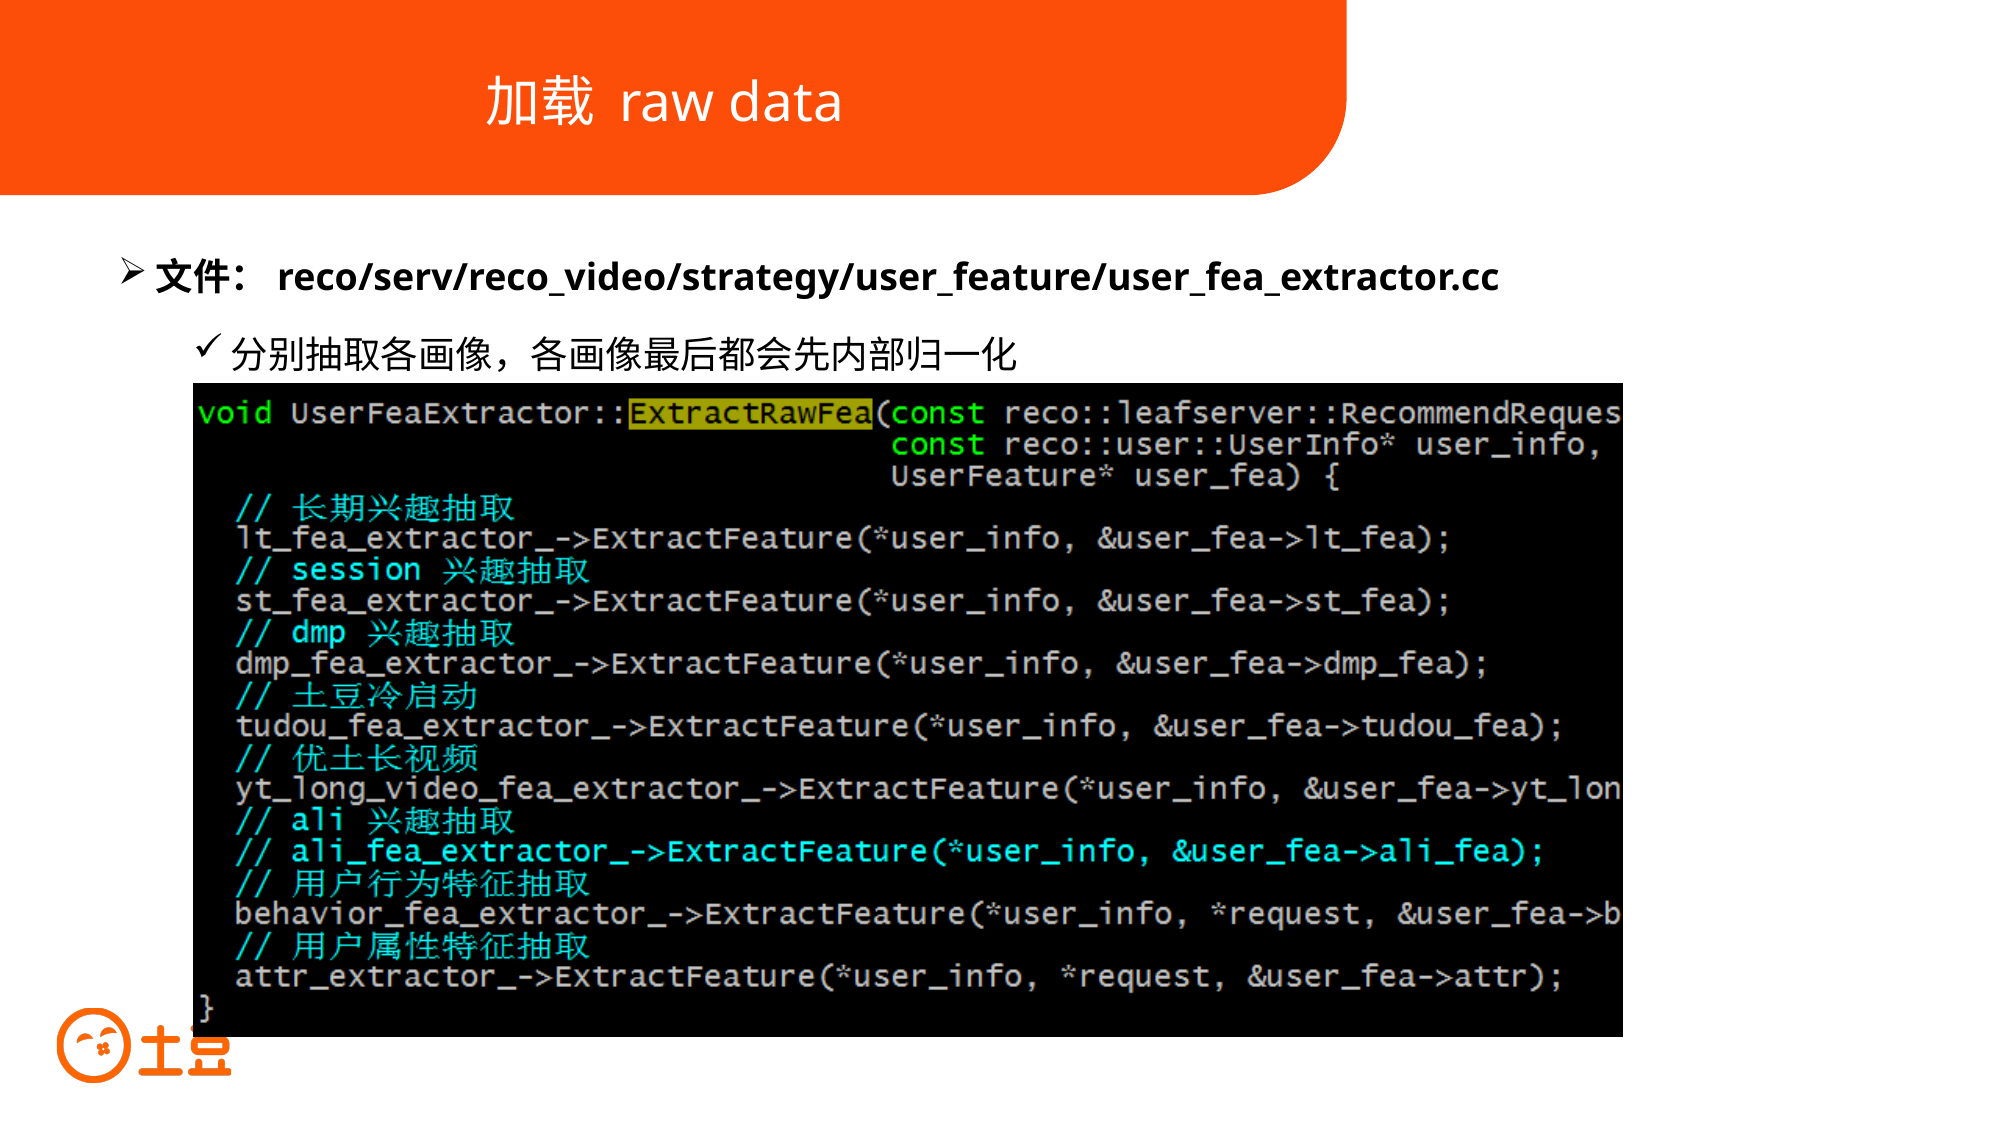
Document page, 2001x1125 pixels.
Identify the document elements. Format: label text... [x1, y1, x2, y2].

list 加载 raw data [470, 66, 894, 141]
list 文件：reco/serv/reco_video/strategy/user_feature/user_fea_extractor.cc 分别抽取各画像，各画像最后都会先内部归一化 [103, 222, 1897, 989]
picture [193, 383, 1623, 1037]
